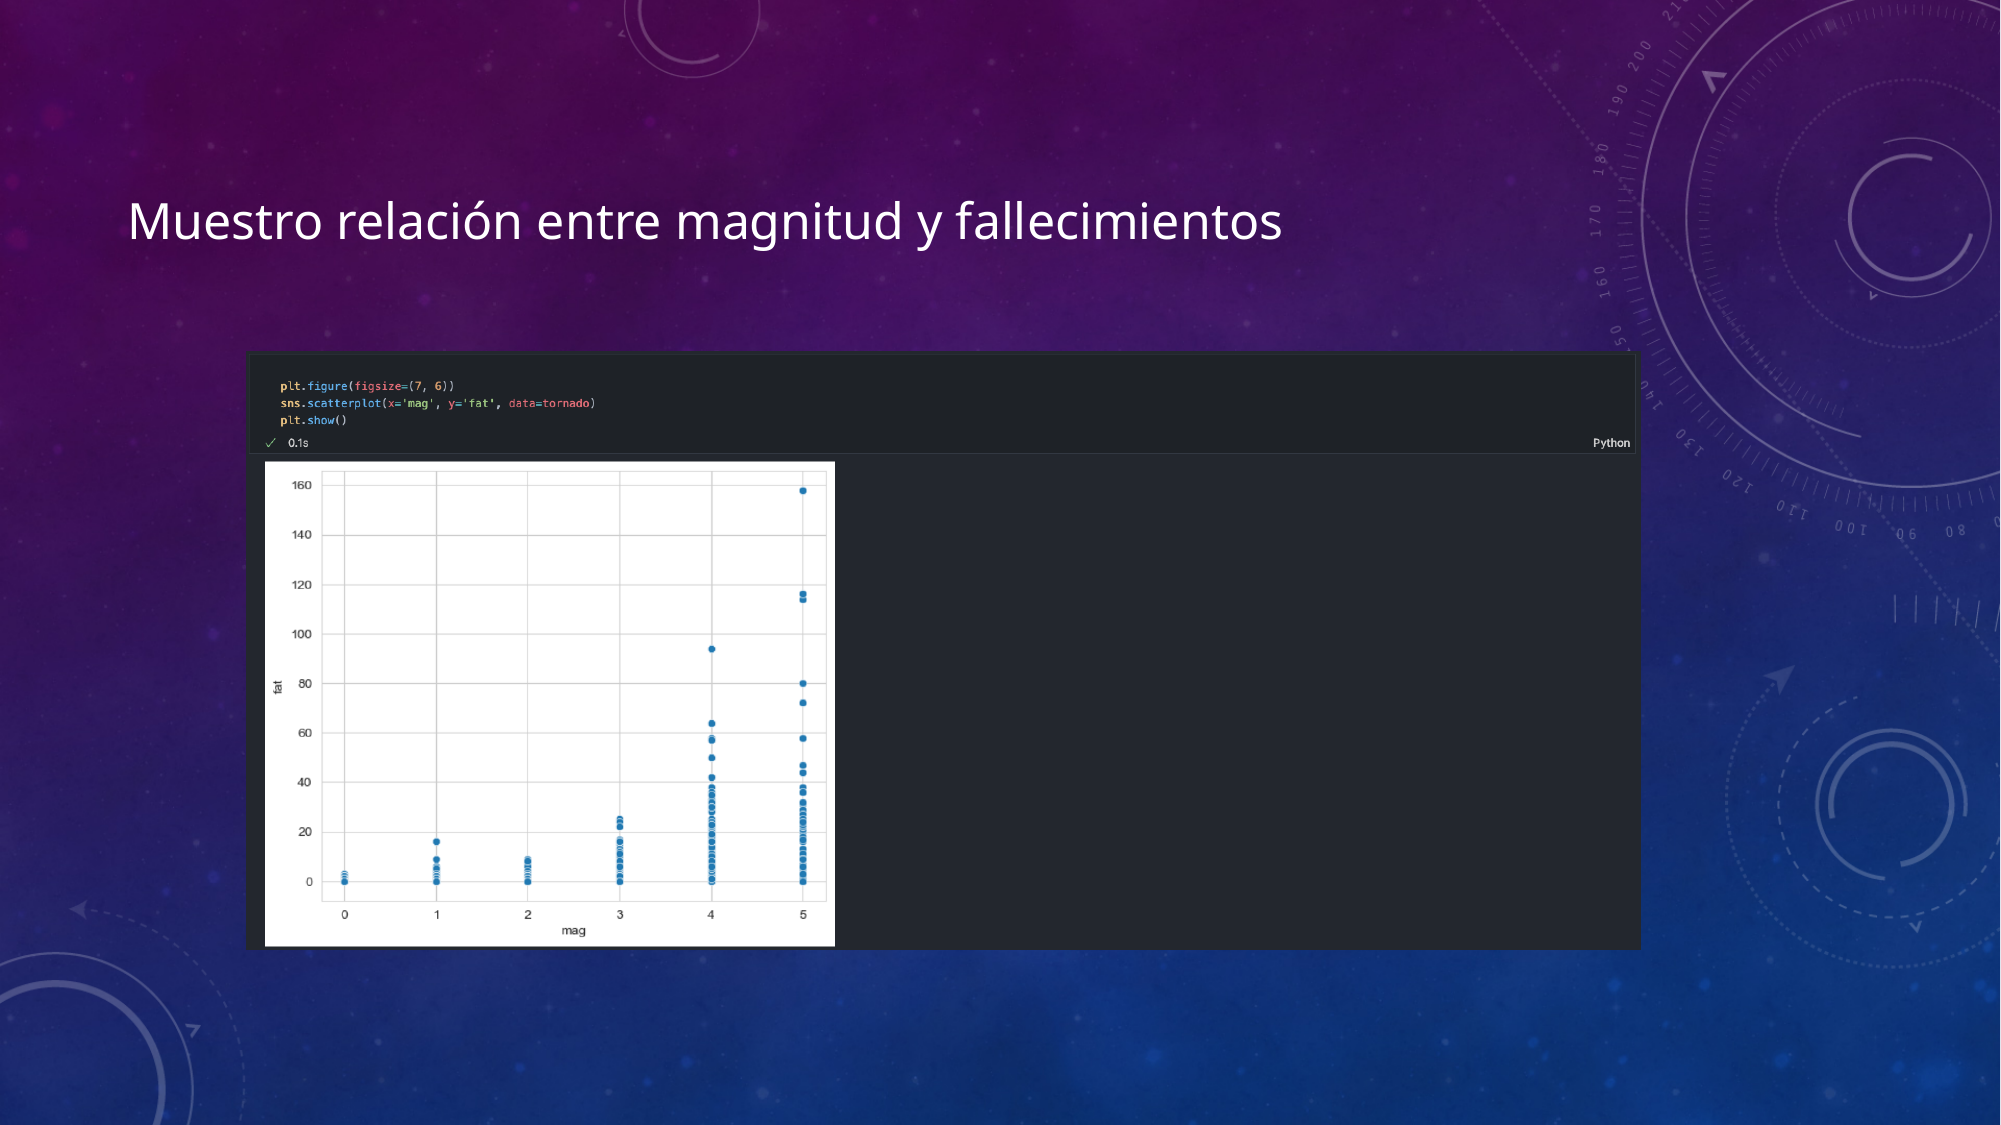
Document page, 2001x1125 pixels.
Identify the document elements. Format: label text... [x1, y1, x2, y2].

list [245, 350, 1642, 951]
picture [0, 0, 2001, 1125]
title Muestro relación entre magnitud y fallecimientos [112, 99, 1775, 339]
